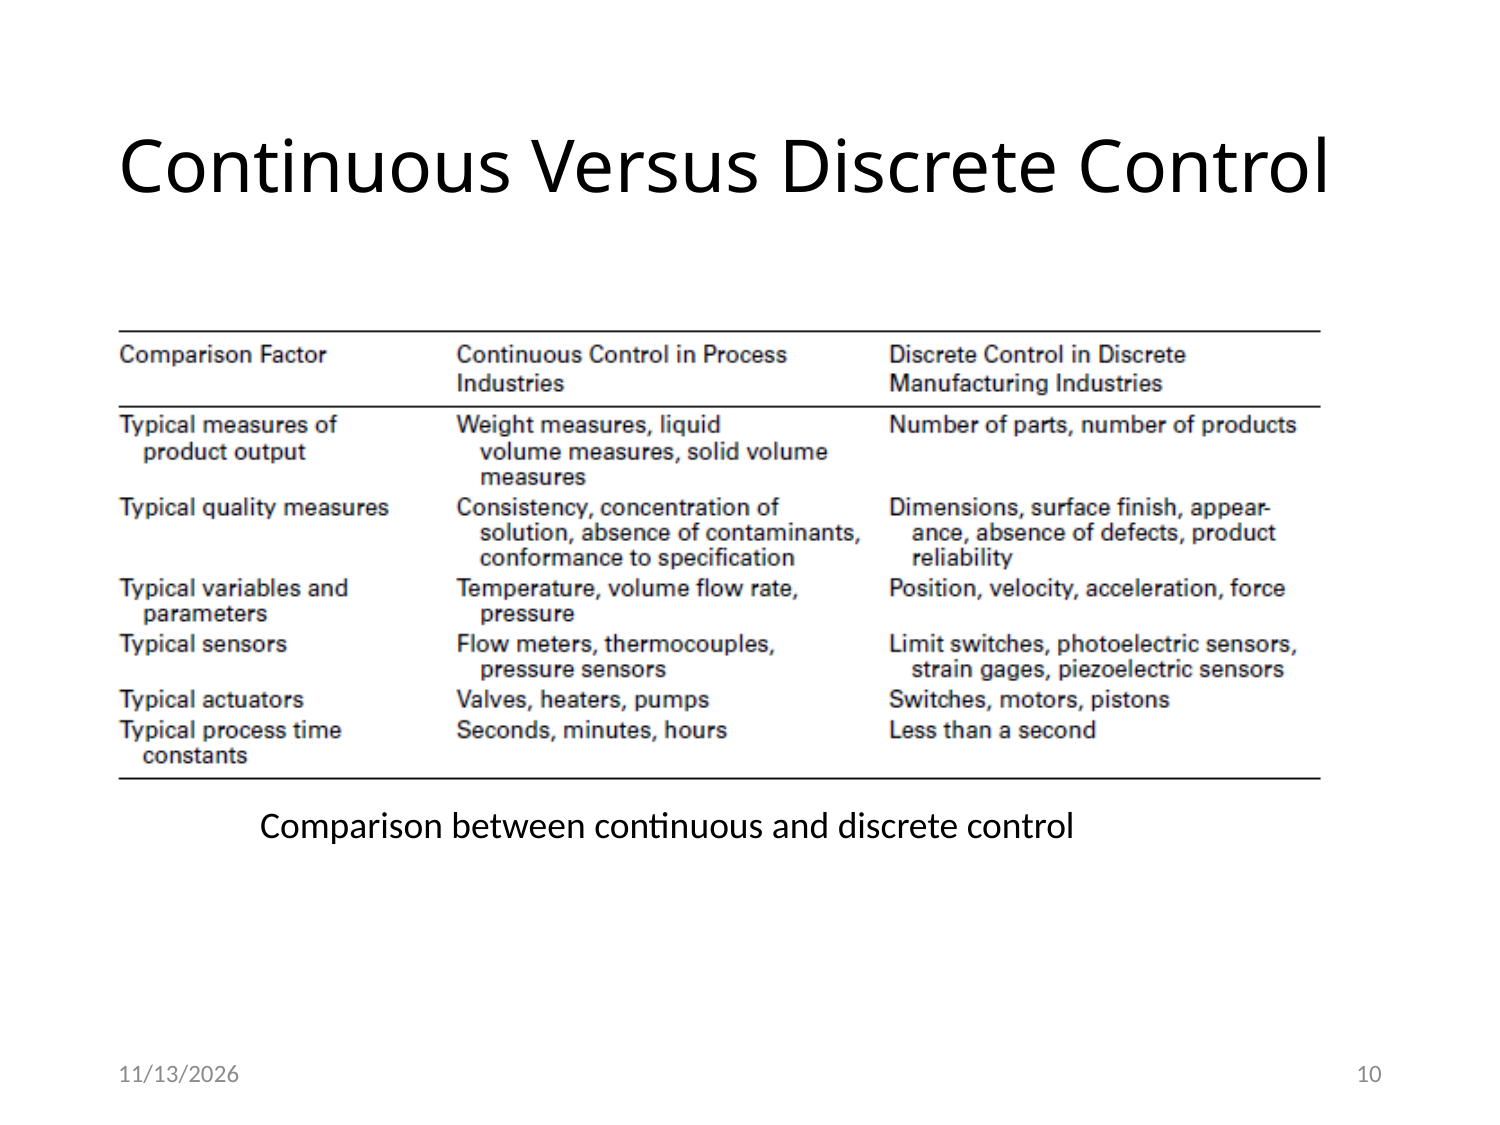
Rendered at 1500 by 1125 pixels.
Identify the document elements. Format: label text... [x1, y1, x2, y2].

slide_number 10 [1059, 1042, 1397, 1103]
text_box Comparison between continuous and discrete control [245, 805, 1229, 854]
picture [103, 320, 1348, 805]
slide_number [103, 1042, 441, 1103]
title Continuous Versus Discrete Control [103, 59, 1397, 278]
